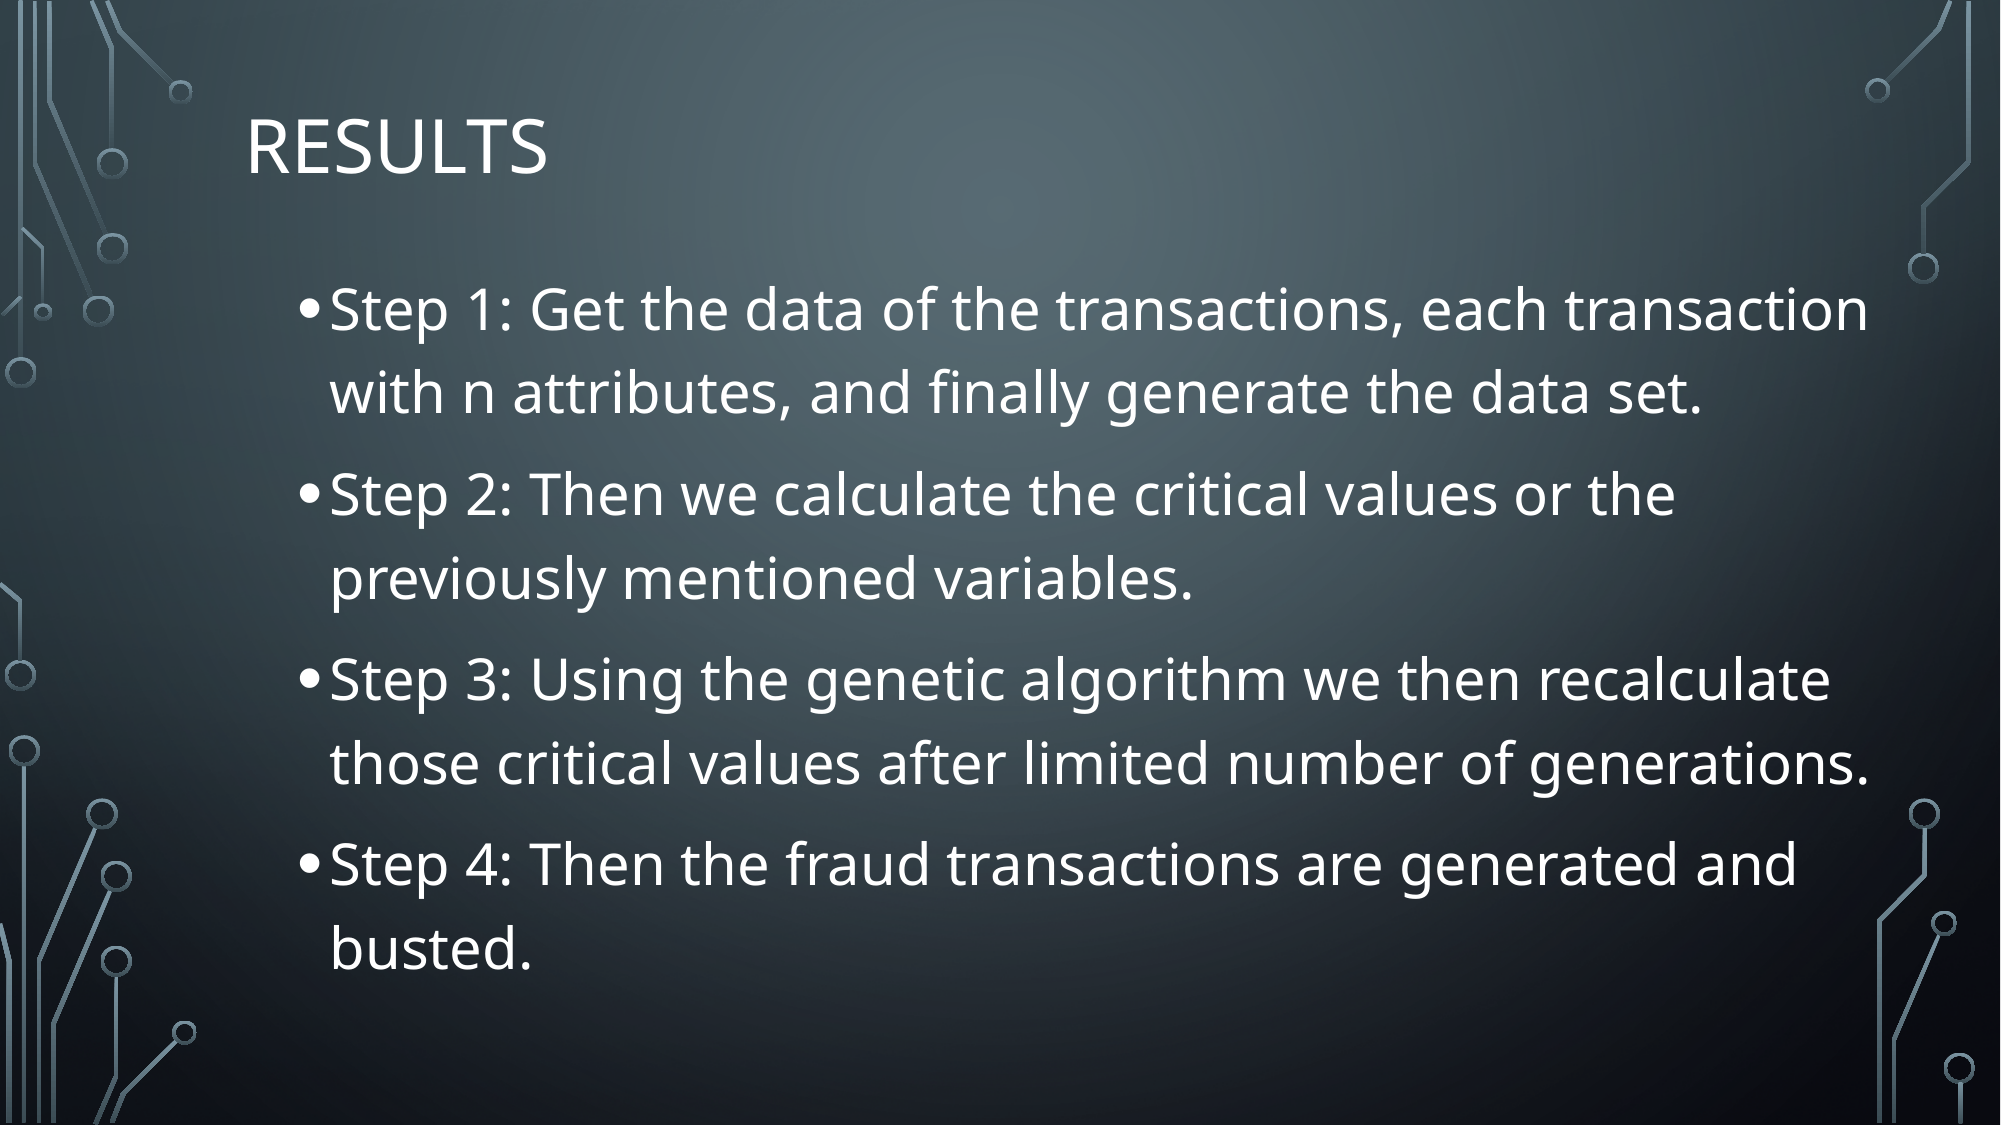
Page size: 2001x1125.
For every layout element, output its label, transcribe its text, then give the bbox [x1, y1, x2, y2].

list Step 1: Get the data of the transactions, each transaction with n attributes, and finally generate the data set. Step 2: Then we calculate the critical values or the previously mentioned variables. Step 3: Using the genetic algorithm we then recalculate those critical values after limited number of generations. Step 4: Then the fraud transactions are generated and busted. [282, 251, 1908, 1106]
title Results [229, 27, 1855, 271]
